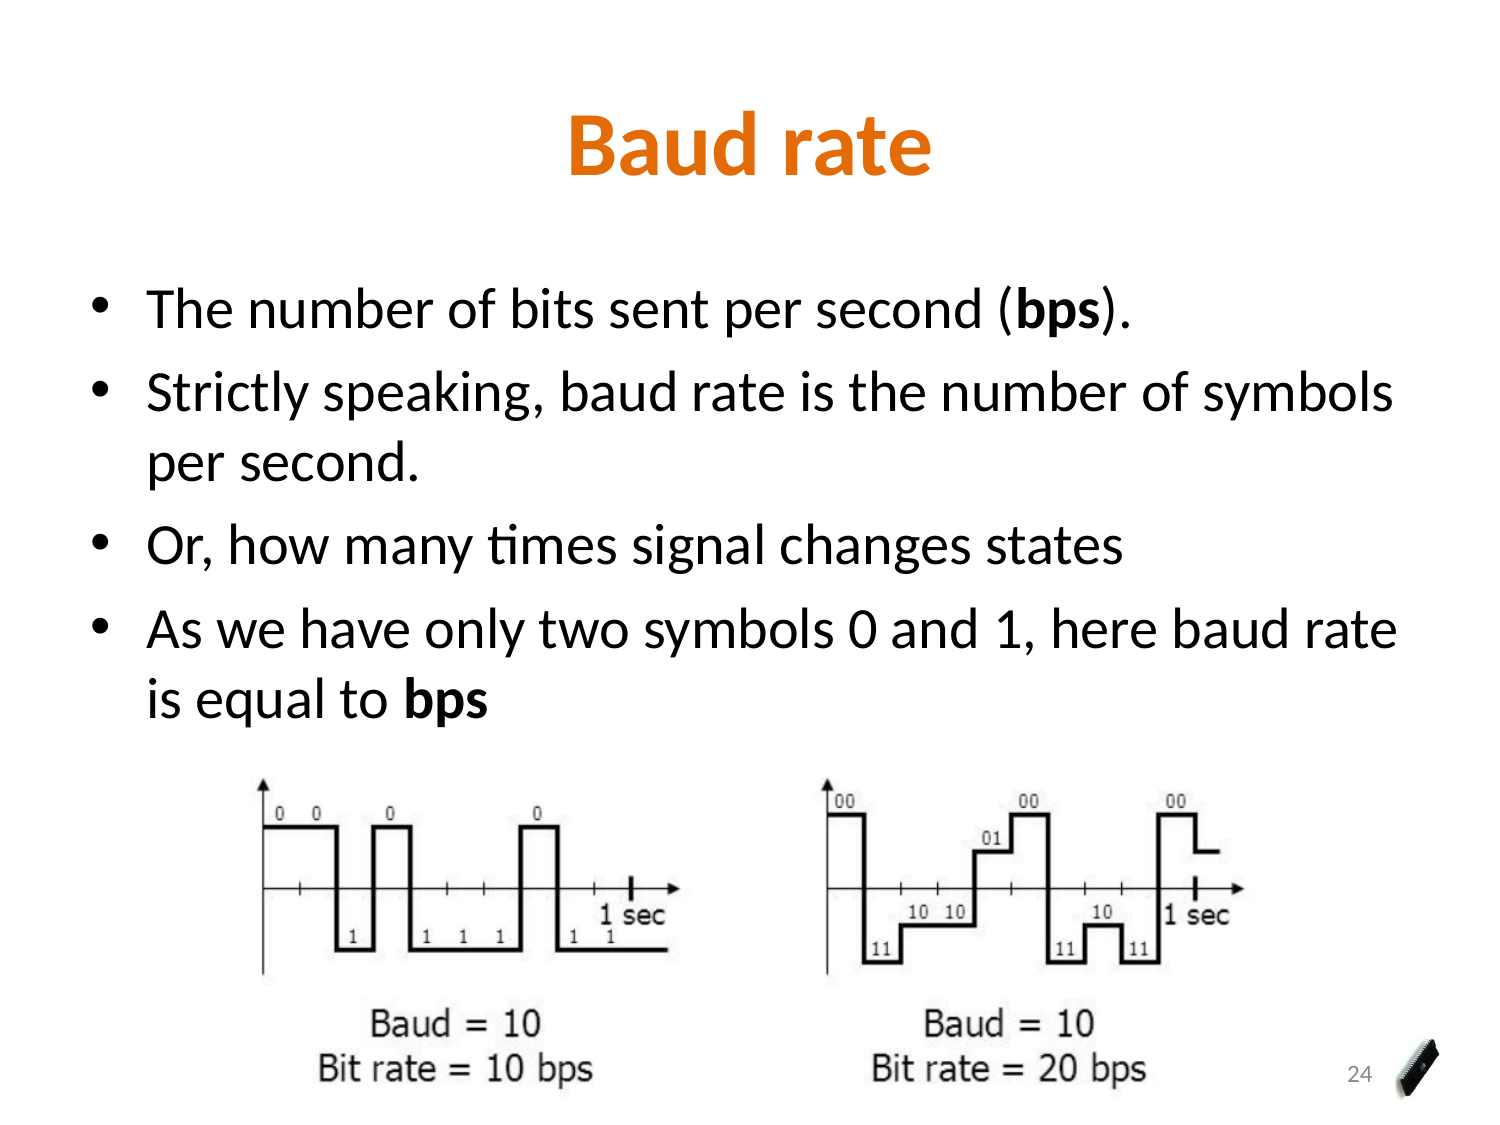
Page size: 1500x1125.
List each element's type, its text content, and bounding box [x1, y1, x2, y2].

title Baud rate [75, 45, 1425, 233]
list The number of bits sent per second (bps). Strictly speaking, baud rate is the number of symbols per second. Or, how many times signal changes states As we have only two symbols 0 and 1, here baud rate is equal to bps [75, 262, 1425, 1005]
picture [1387, 1037, 1450, 1100]
picture [232, 765, 1268, 1103]
slide_number 24 [1273, 1042, 1388, 1103]
